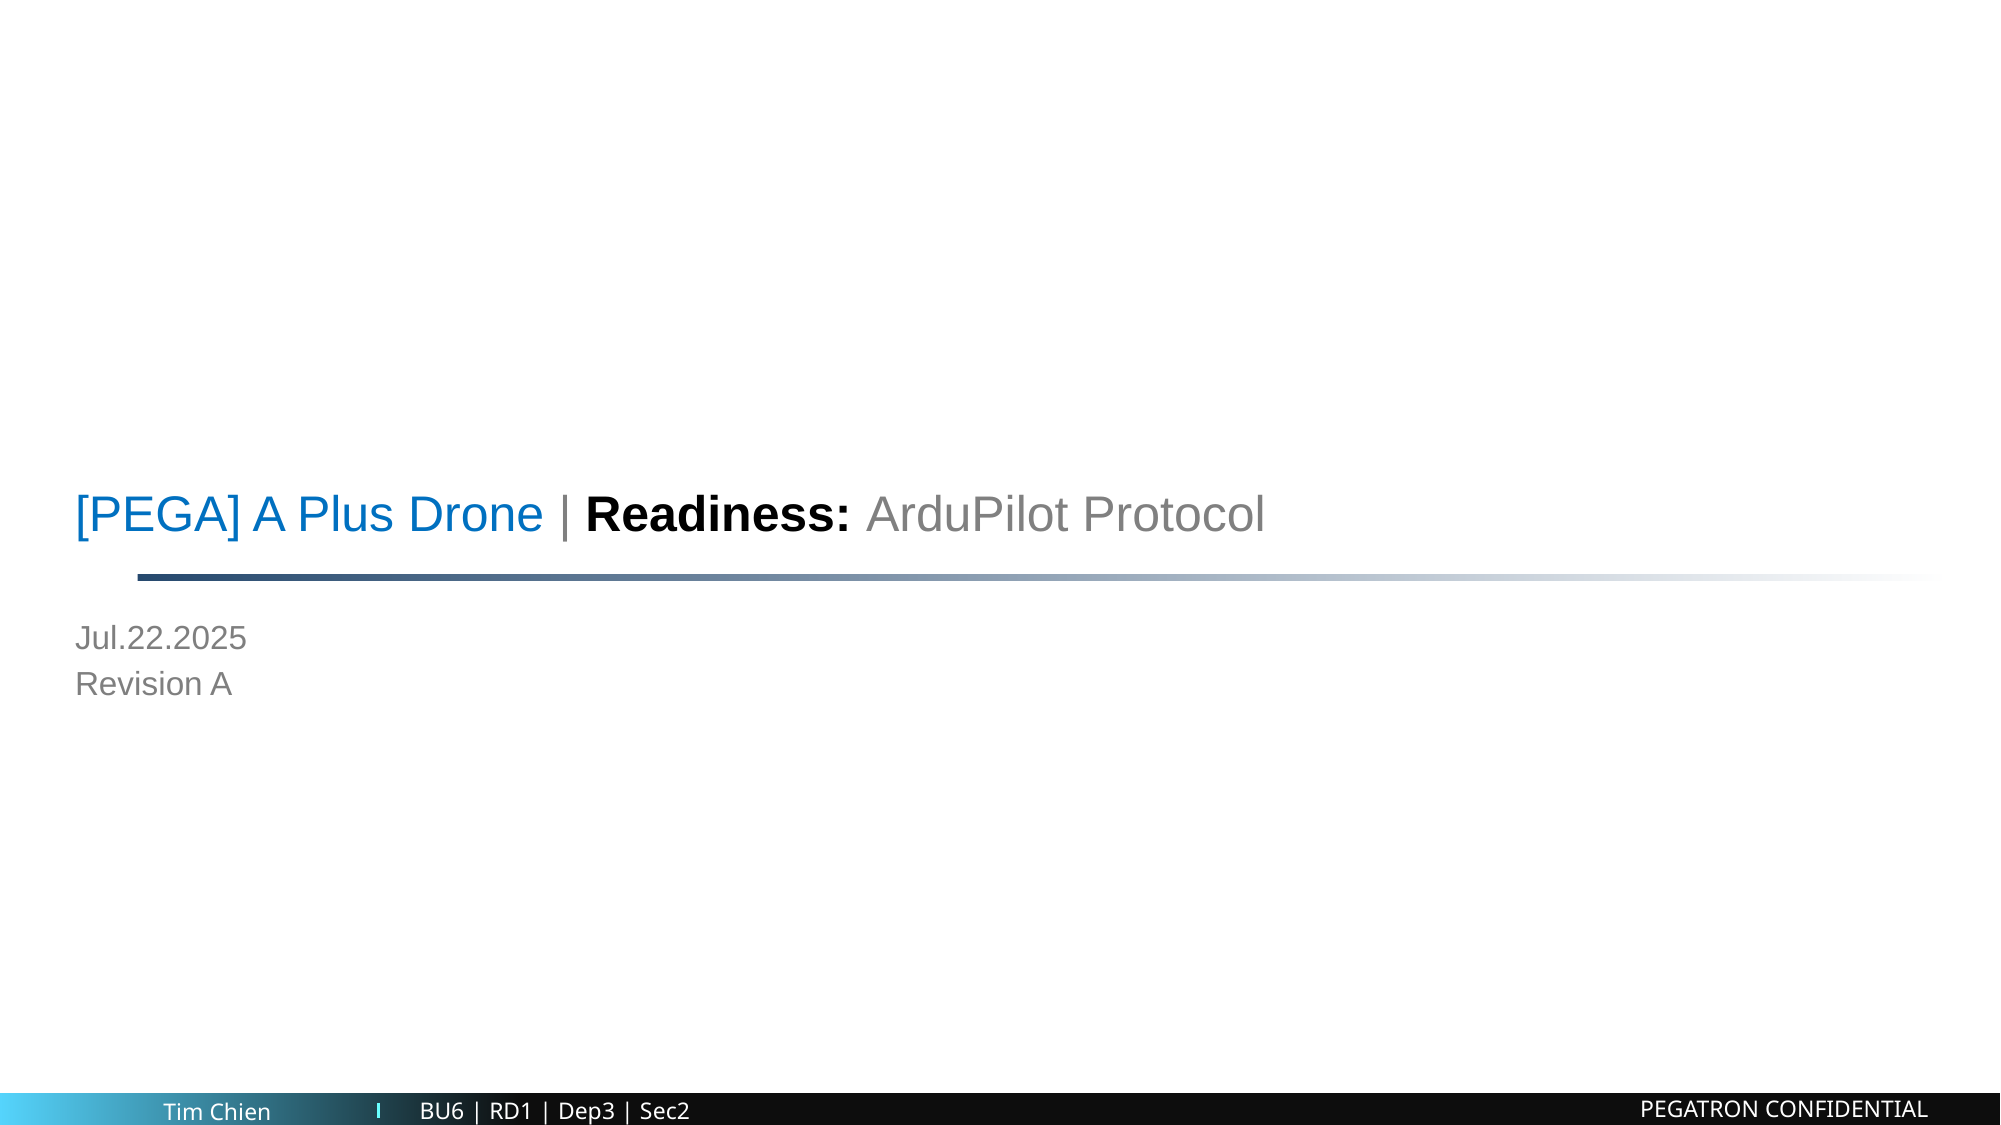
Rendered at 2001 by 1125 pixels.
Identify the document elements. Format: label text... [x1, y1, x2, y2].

text_box [PEGA] A Plus Drone | Readiness: ArduPilot Protocol [0, 306, 2000, 578]
text_box Jul.22.2025 Revision A [0, 578, 2000, 1102]
